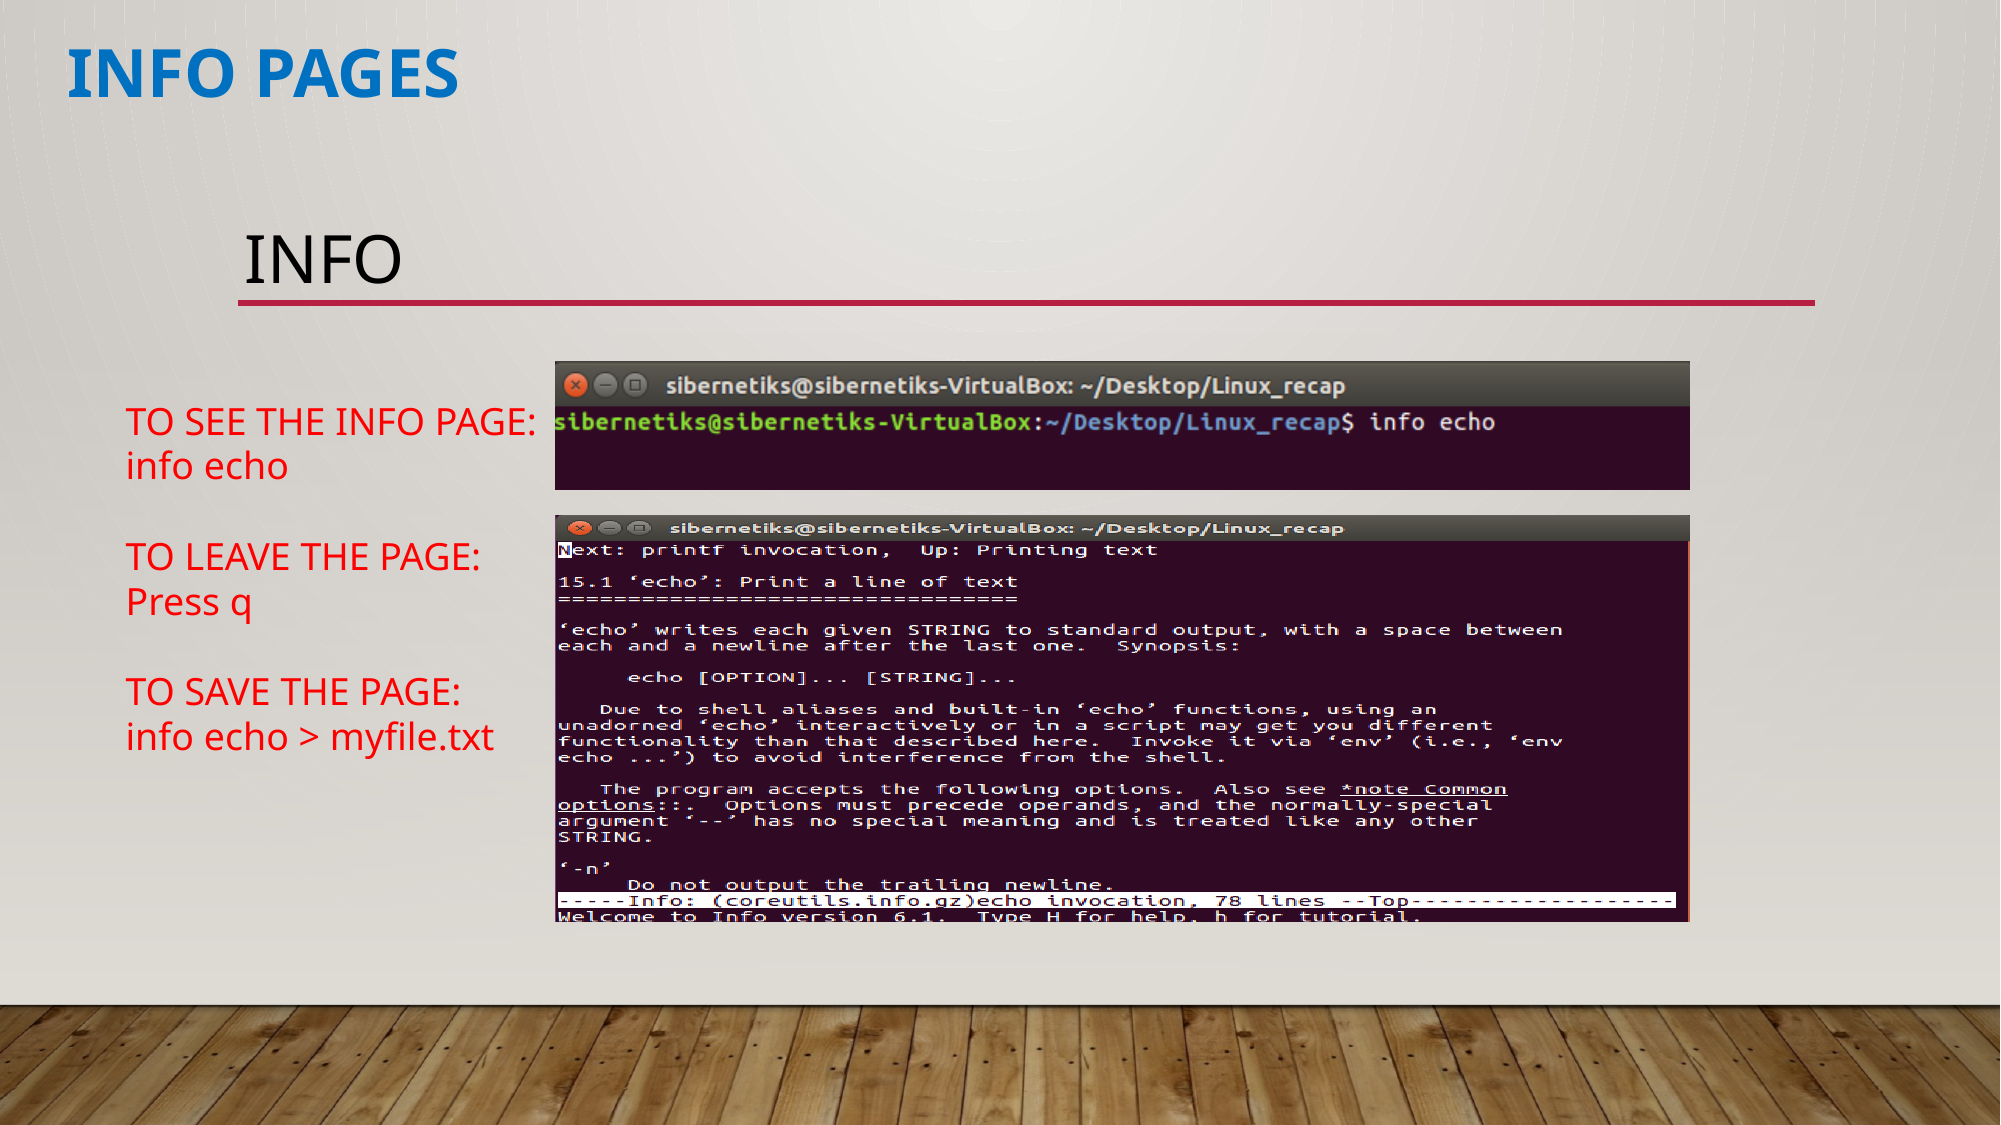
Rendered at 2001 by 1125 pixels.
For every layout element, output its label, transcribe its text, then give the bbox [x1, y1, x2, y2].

picture [0, 1005, 2000, 1125]
title INFO PAGES [52, 32, 1628, 205]
picture [555, 360, 1691, 490]
picture [555, 515, 1691, 923]
text_box INFO [212, 218, 1788, 391]
text_box TO SEE THE INFO PAGE: info echo TO LEAVE THE PAGE: Press q TO SAVE THE PAGE: info echo > myfile.txt [110, 390, 552, 765]
